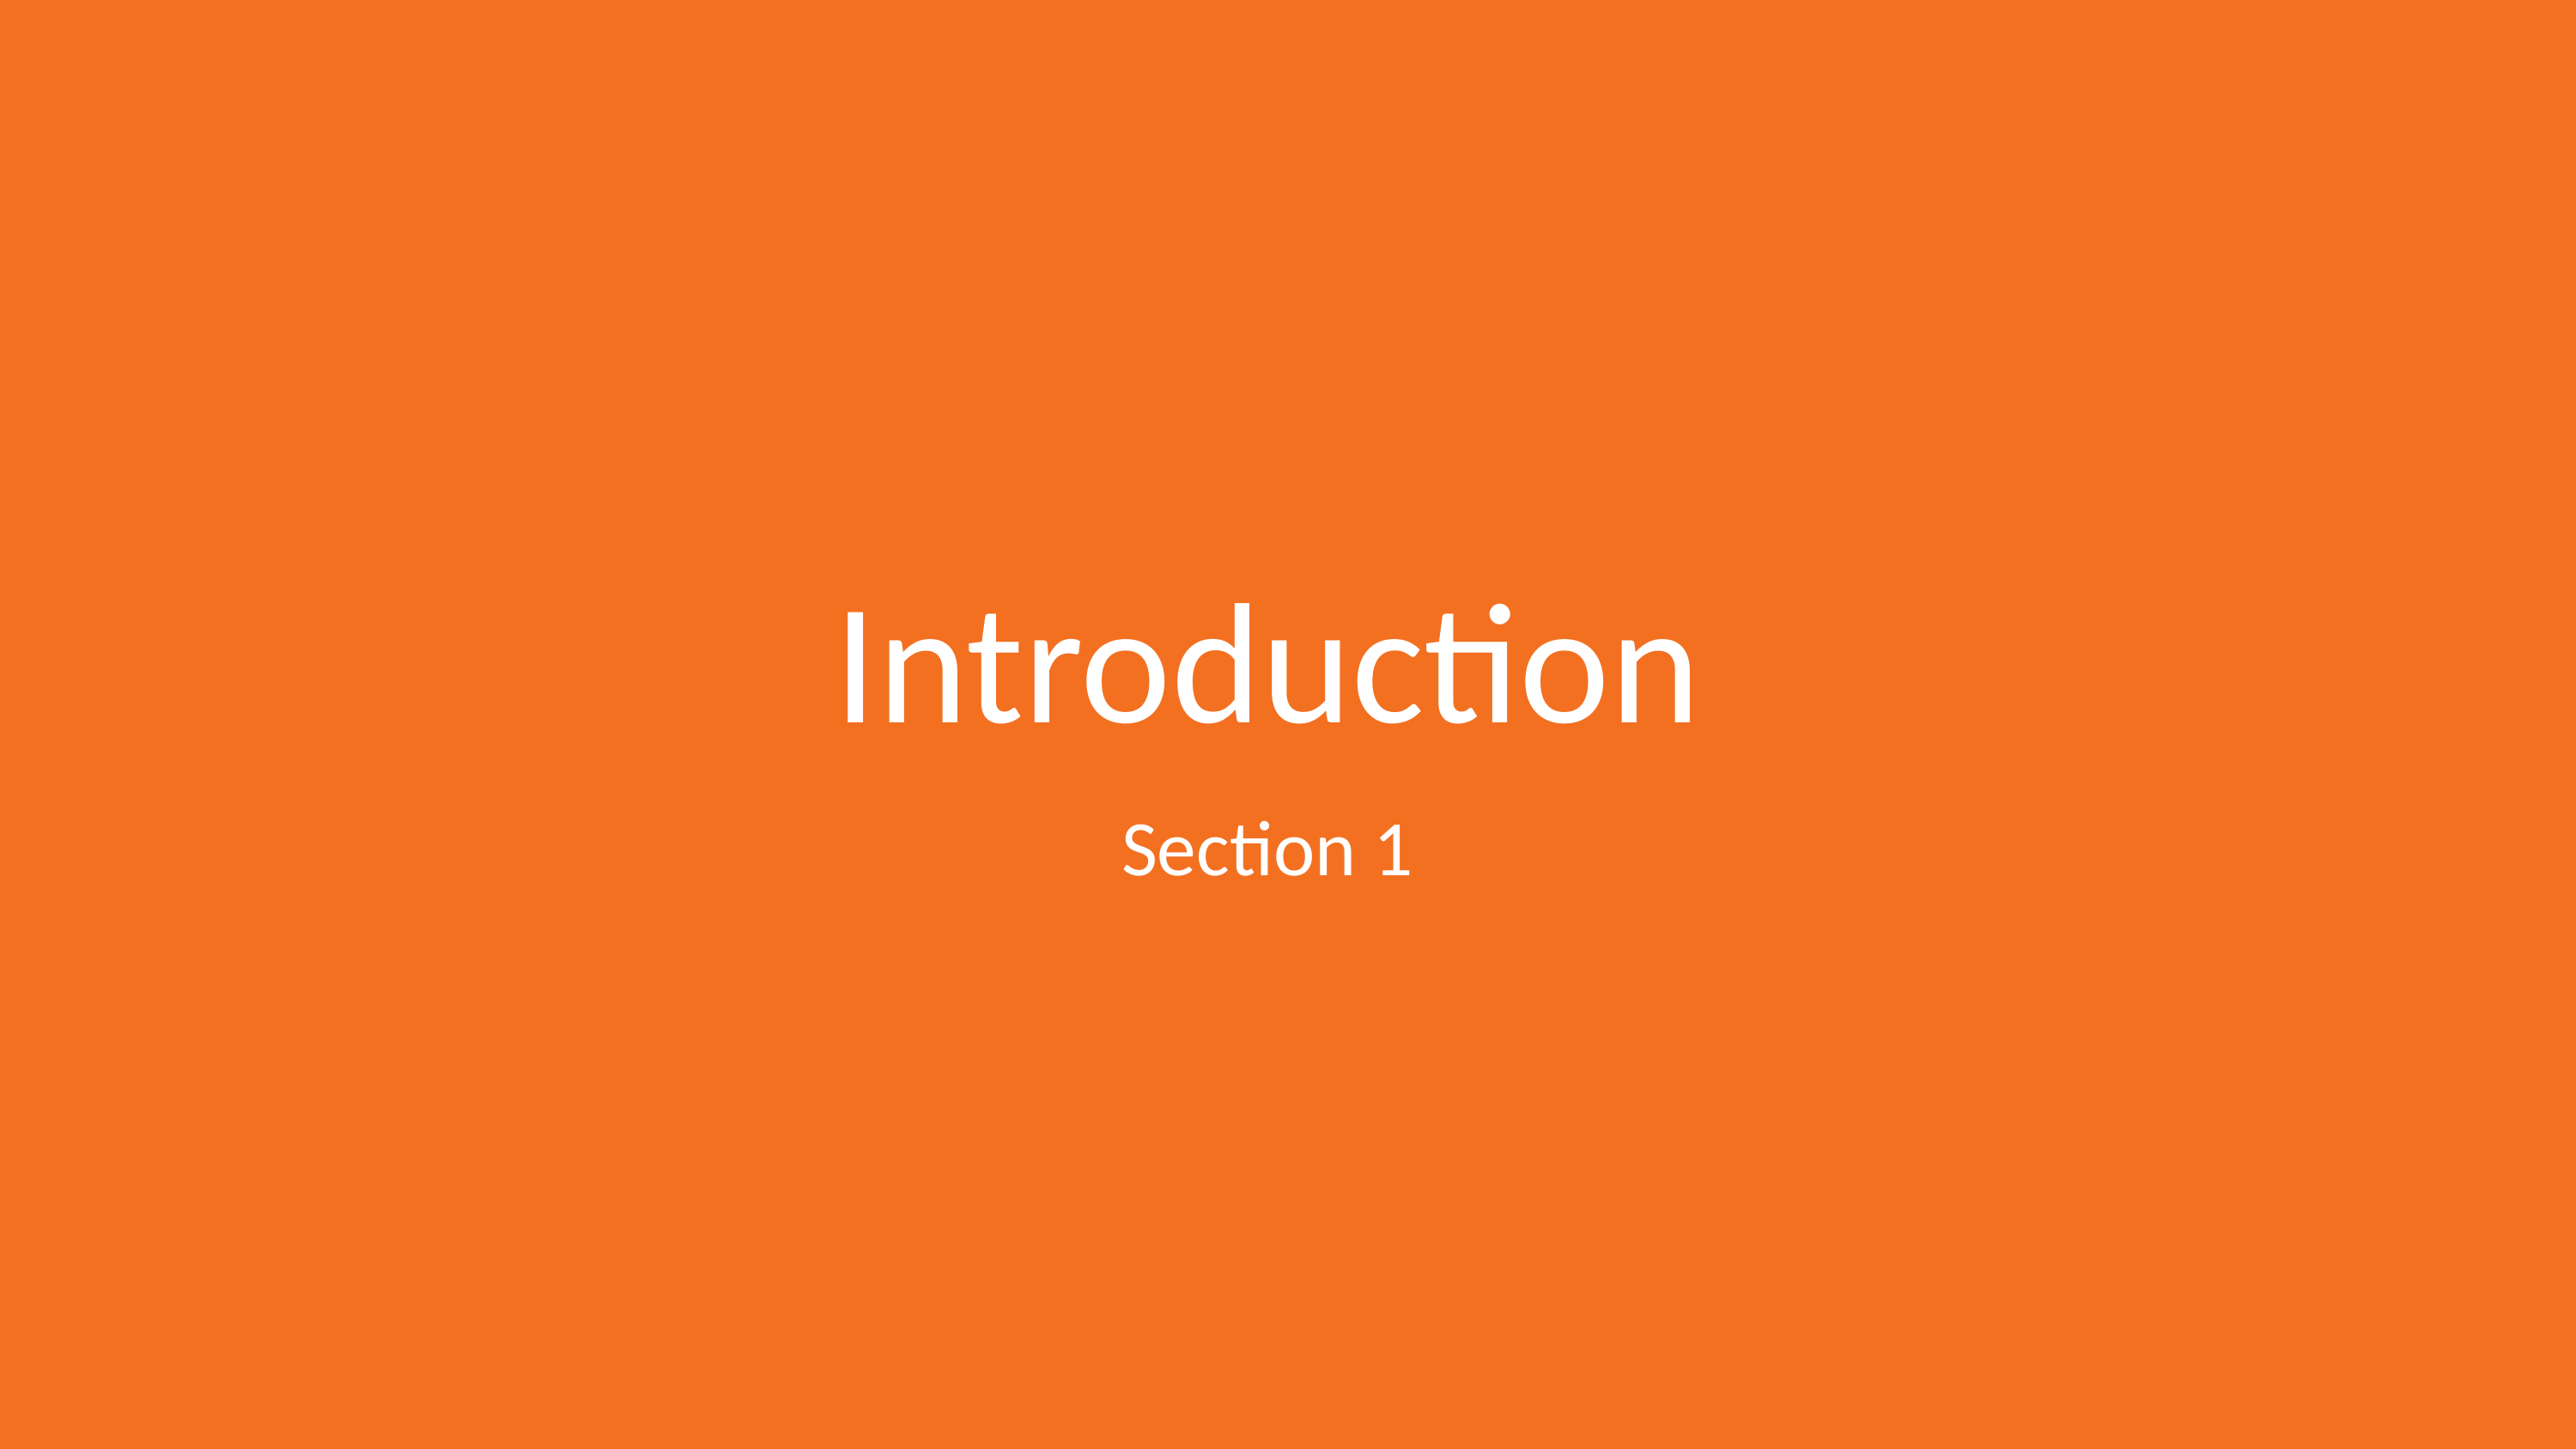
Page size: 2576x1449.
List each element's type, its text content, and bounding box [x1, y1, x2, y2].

text_box Section 1 [88, 649, 2447, 918]
title Introduction [88, 516, 2447, 649]
